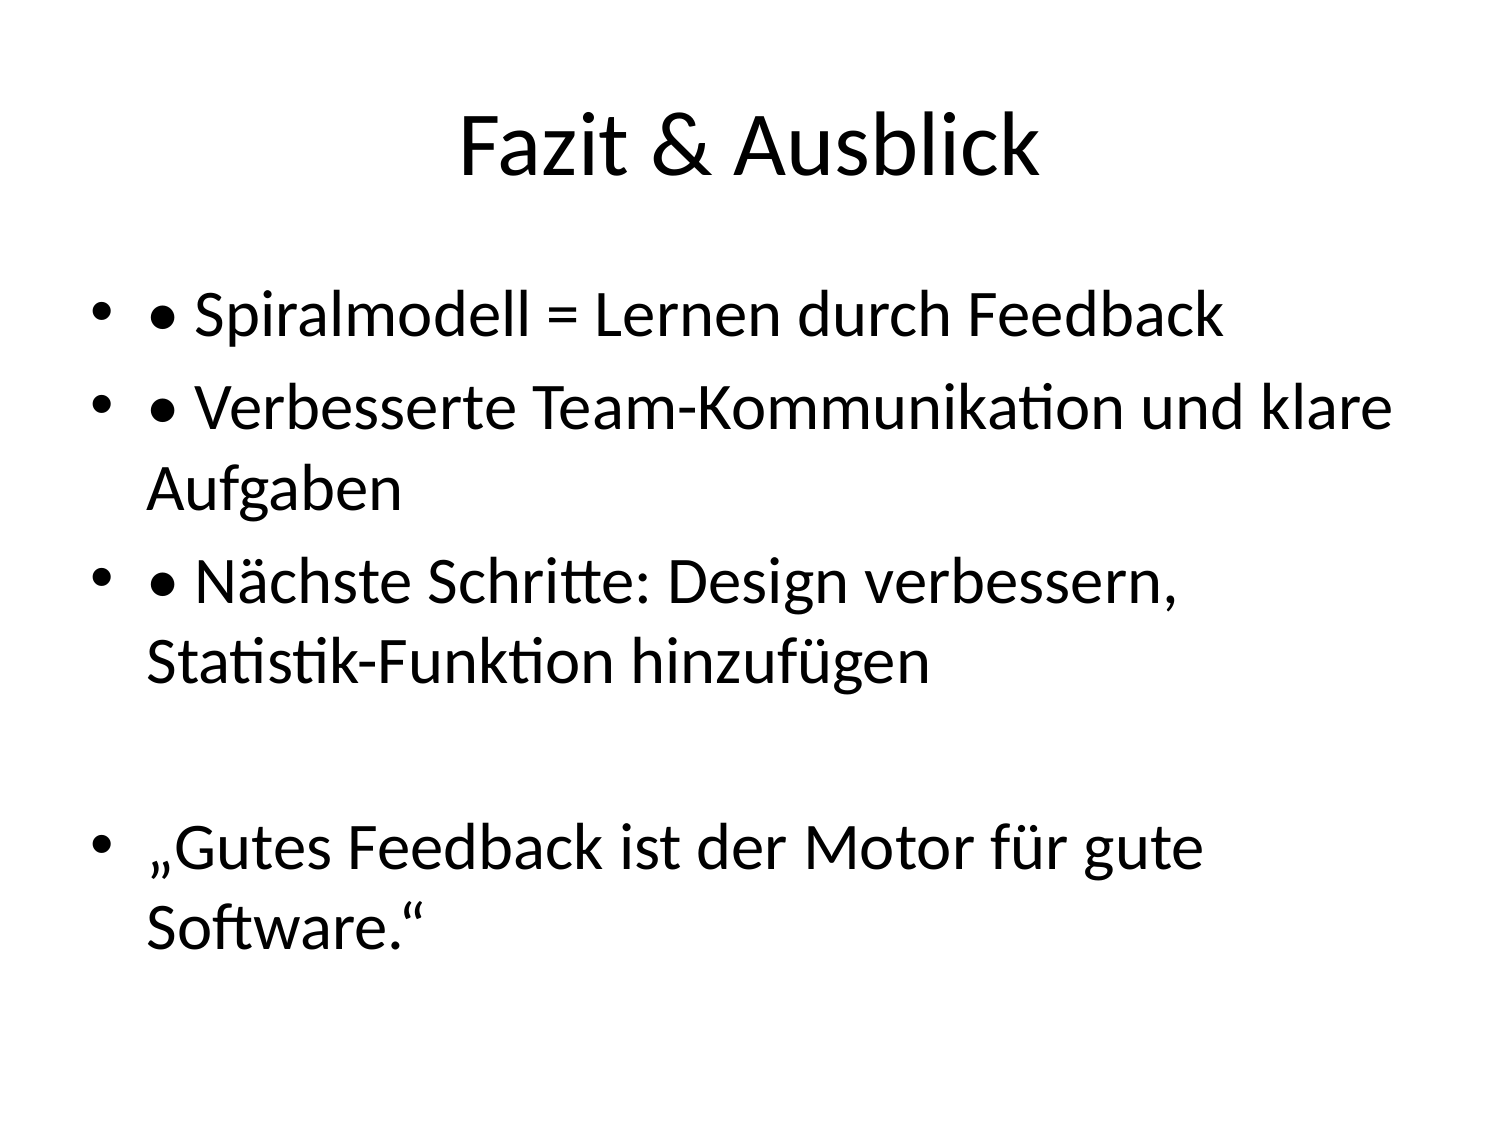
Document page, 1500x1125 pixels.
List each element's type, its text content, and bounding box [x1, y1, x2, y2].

list • Spiralmodell = Lernen durch Feedback • Verbesserte Team-Kommunikation und klare Aufgaben • Nächste Schritte: Design verbessern, Statistik-Funktion hinzufügen „Gutes Feedback ist der Motor für gute Software.“ [75, 262, 1425, 1005]
title Fazit & Ausblick [75, 45, 1425, 233]
